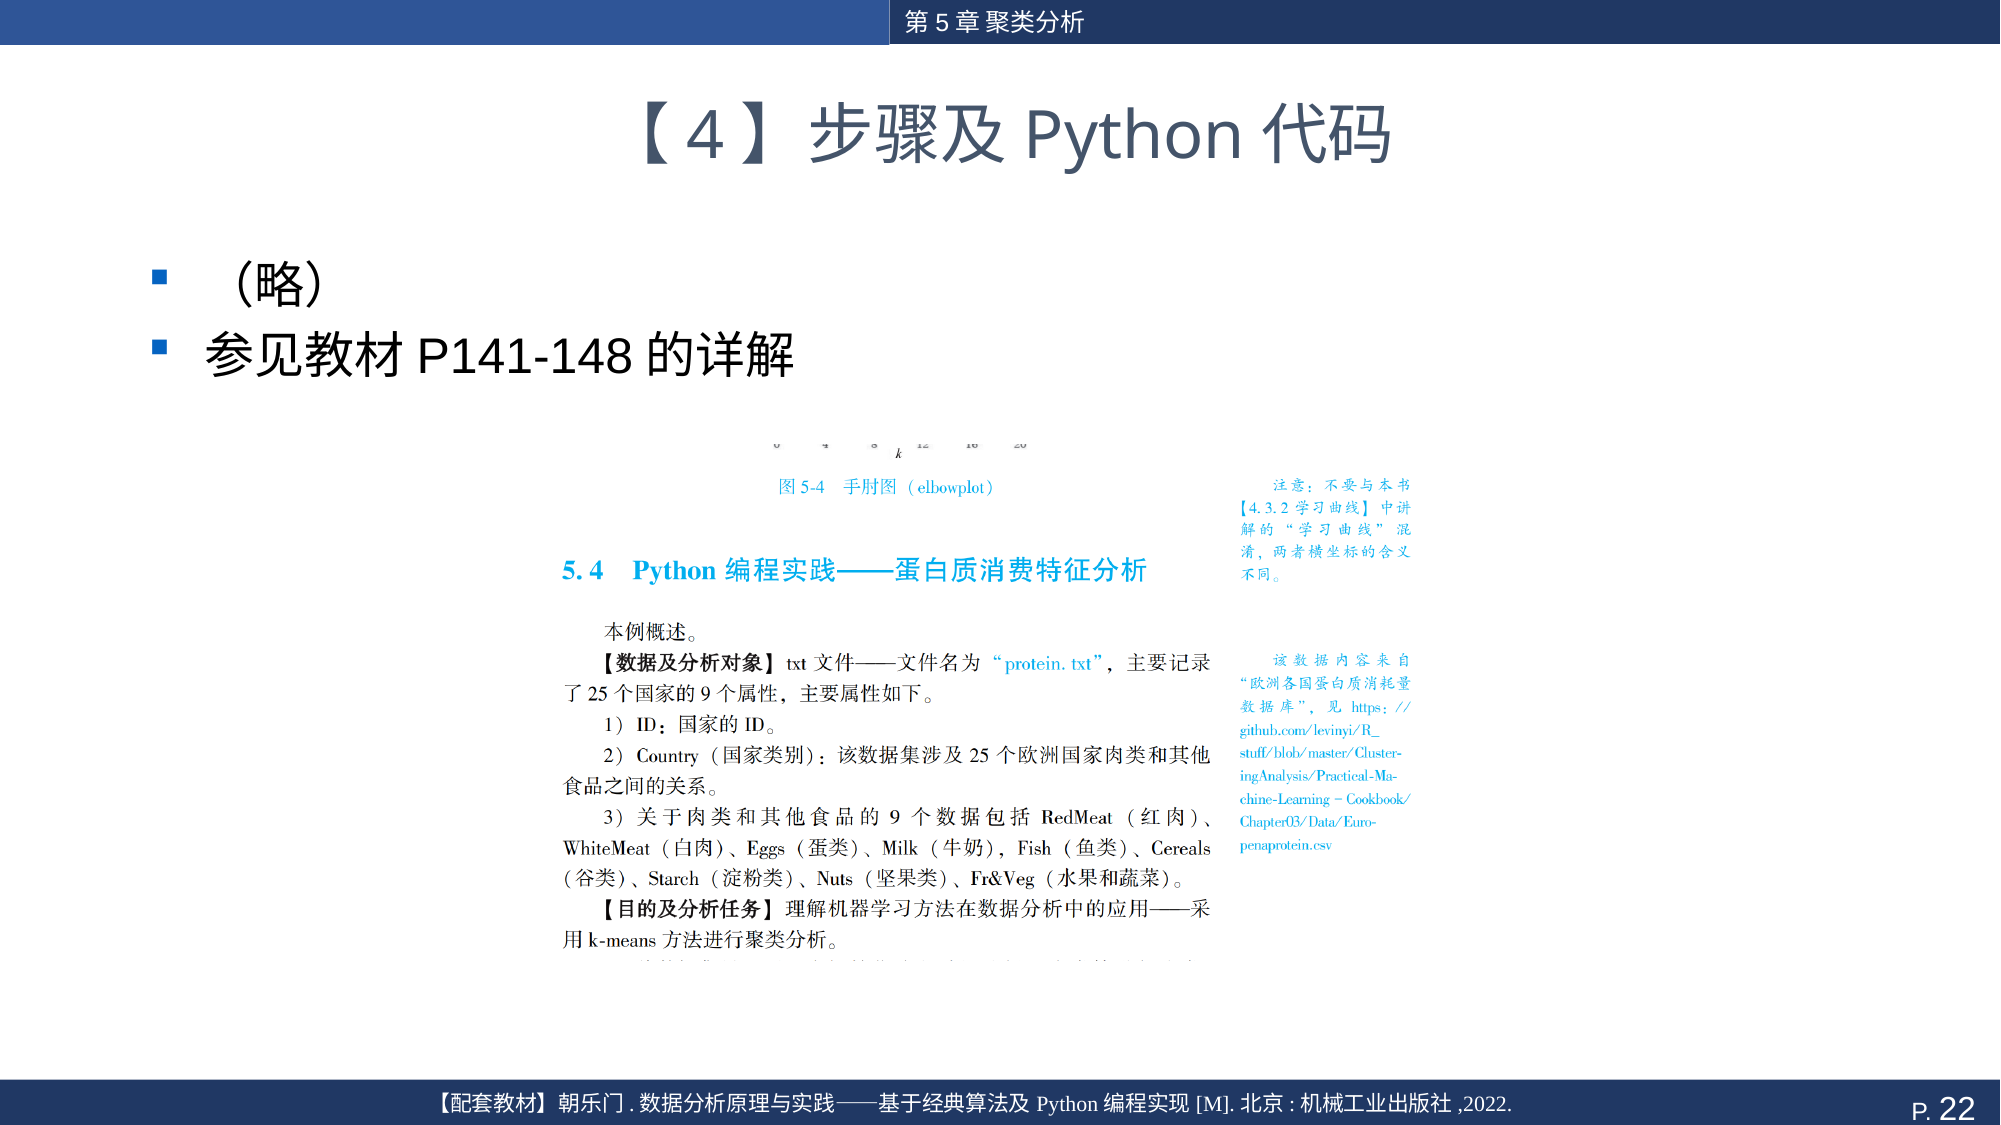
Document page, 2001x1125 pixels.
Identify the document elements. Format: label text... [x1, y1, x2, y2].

picture [503, 444, 1466, 961]
title 【4】步骤及Python代码 [64, 64, 1934, 200]
list （略） 参见教材P141-148的详解 [133, 245, 1917, 1028]
